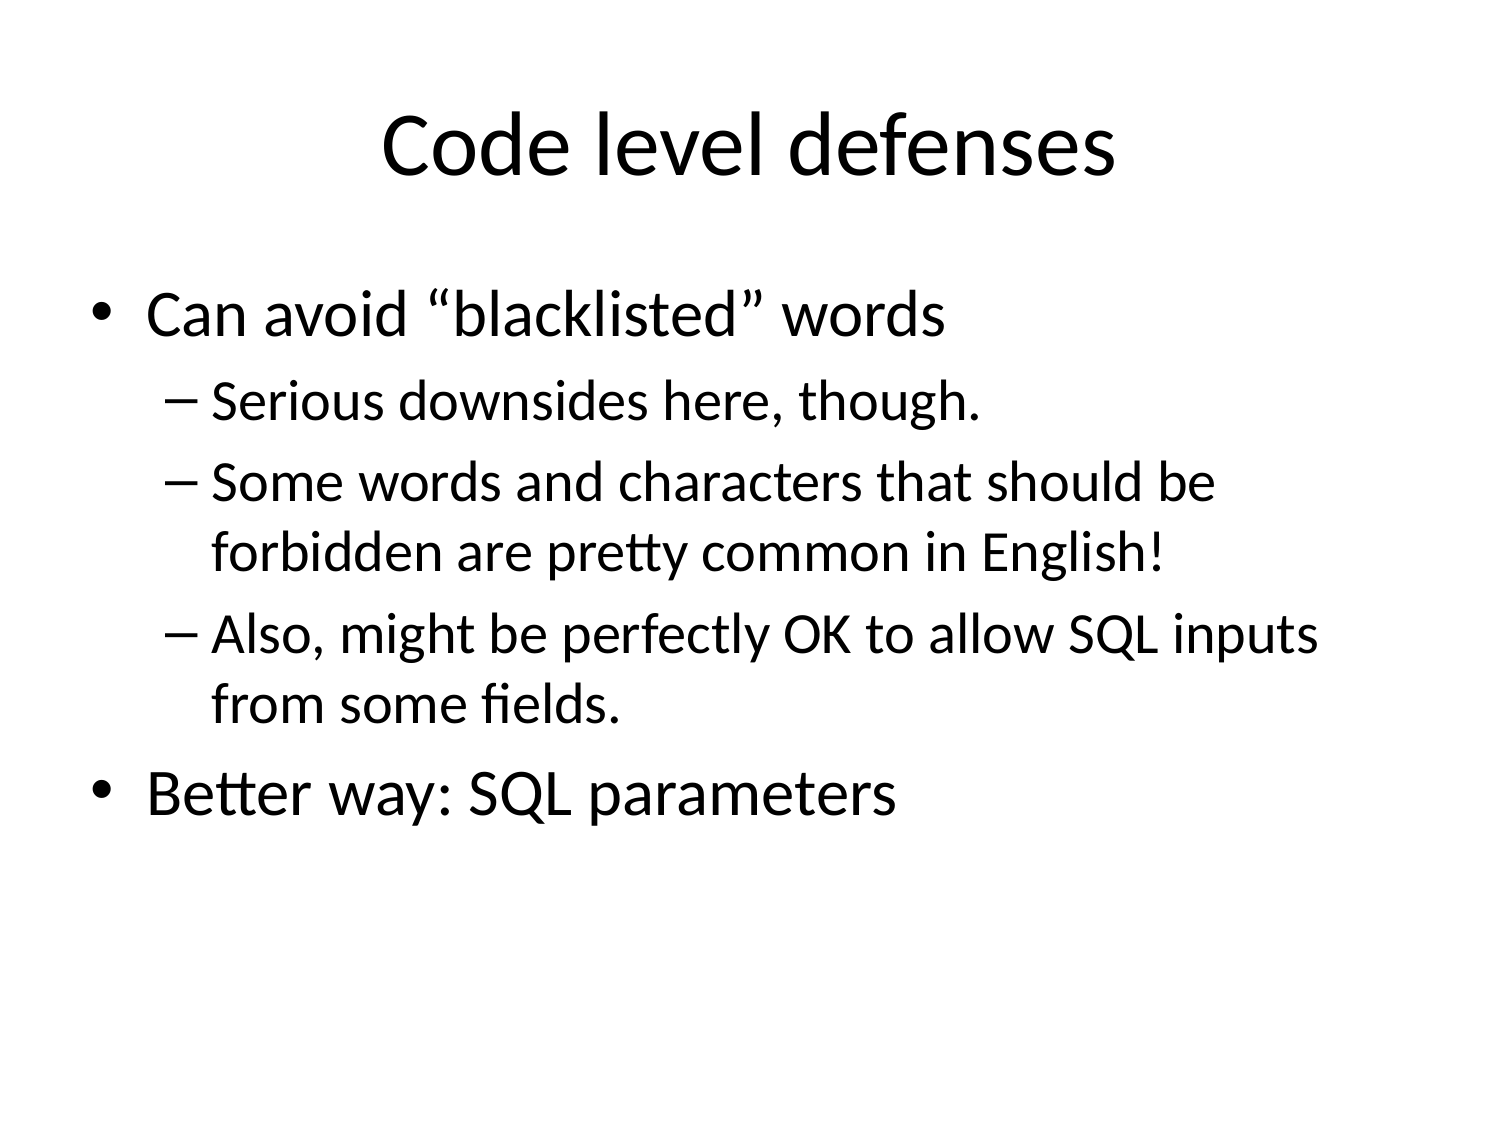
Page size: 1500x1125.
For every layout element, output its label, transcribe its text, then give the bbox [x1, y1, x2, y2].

title Code level defenses [75, 45, 1425, 233]
list Can avoid “blacklisted” words Serious downsides here, though. Some words and characters that should be forbidden are pretty common in English! Also, might be perfectly OK to allow SQL inputs from some fields. Better way: SQL parameters [75, 262, 1425, 1005]
